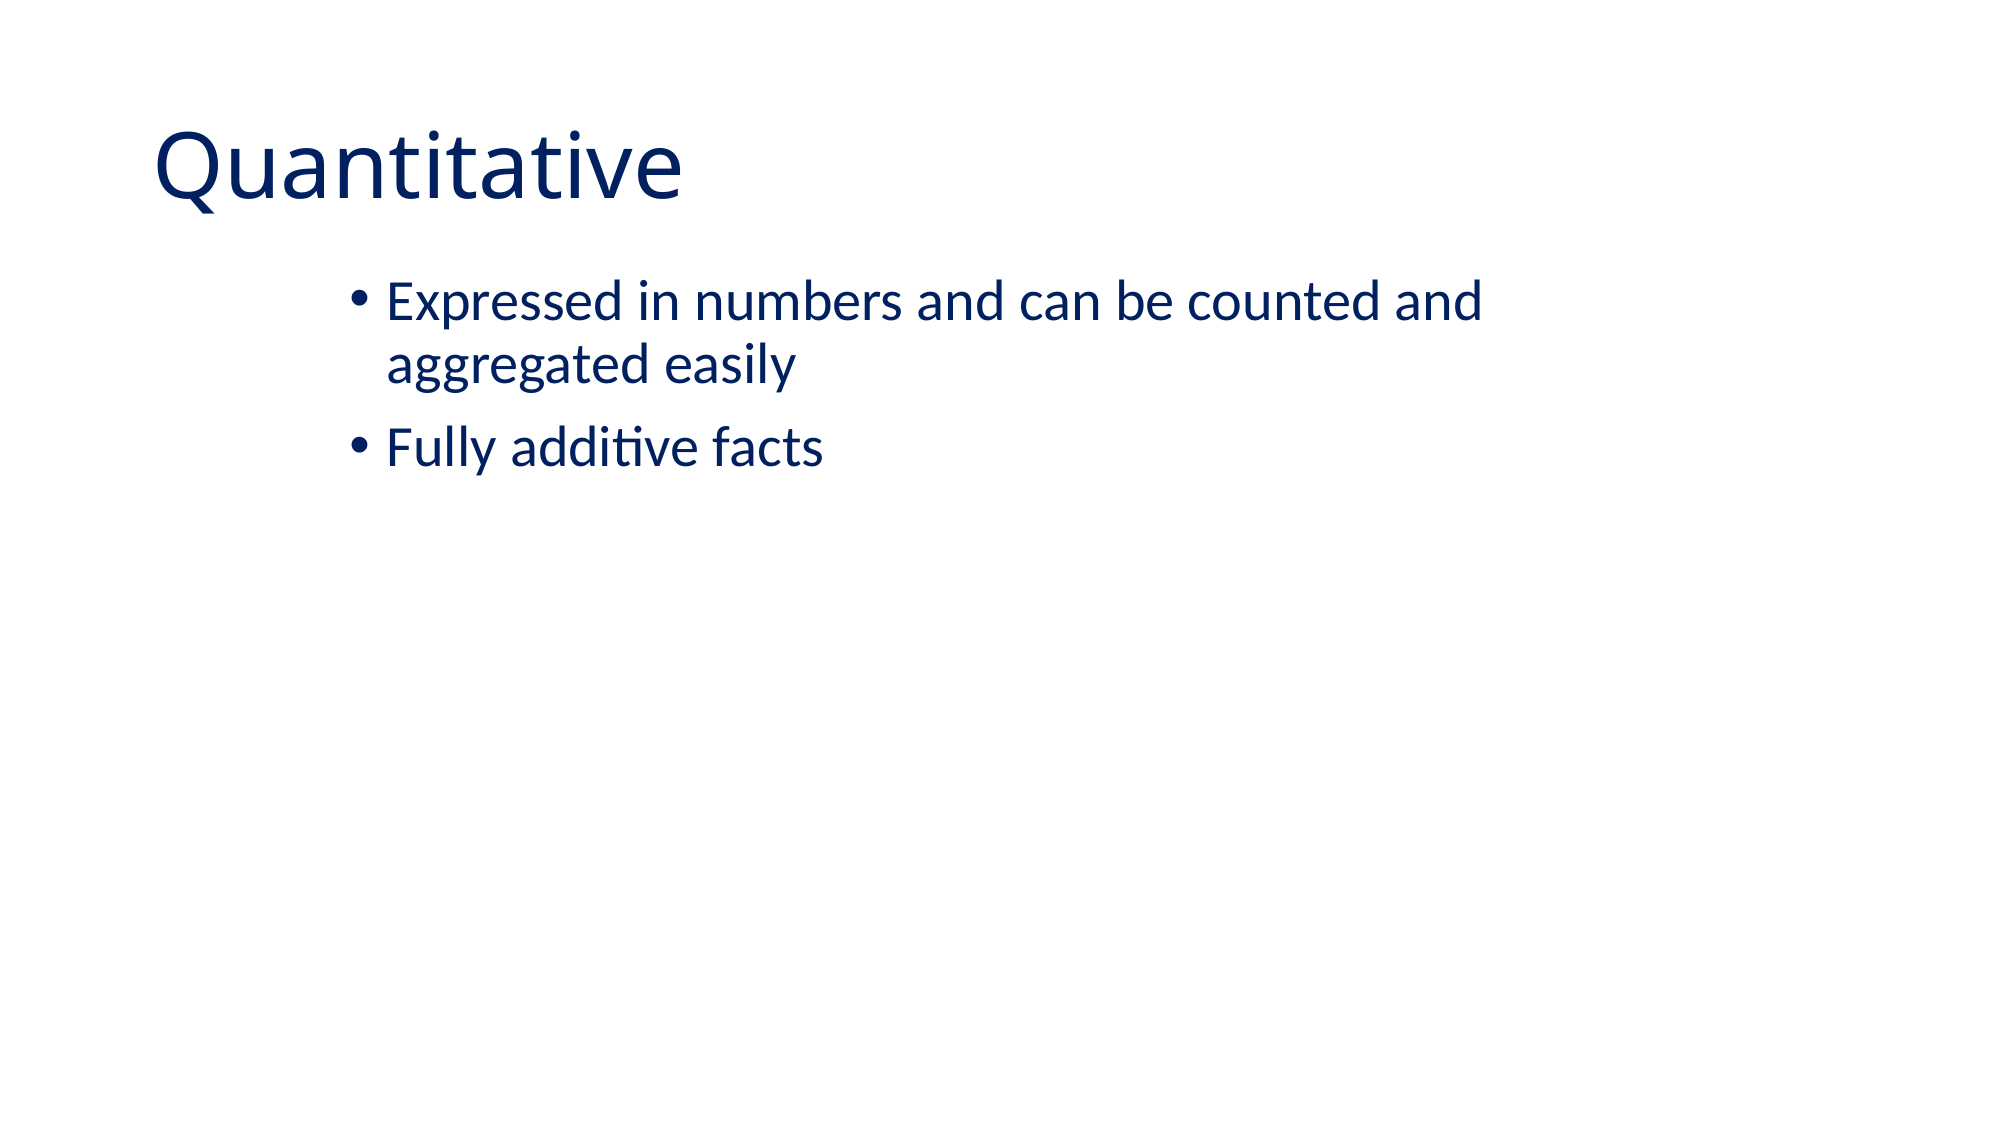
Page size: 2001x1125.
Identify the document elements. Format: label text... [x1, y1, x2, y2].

list Expressed in numbers and can be counted and aggregated easily Fully additive facts [324, 262, 1675, 638]
title Quantitative [137, 59, 1863, 278]
